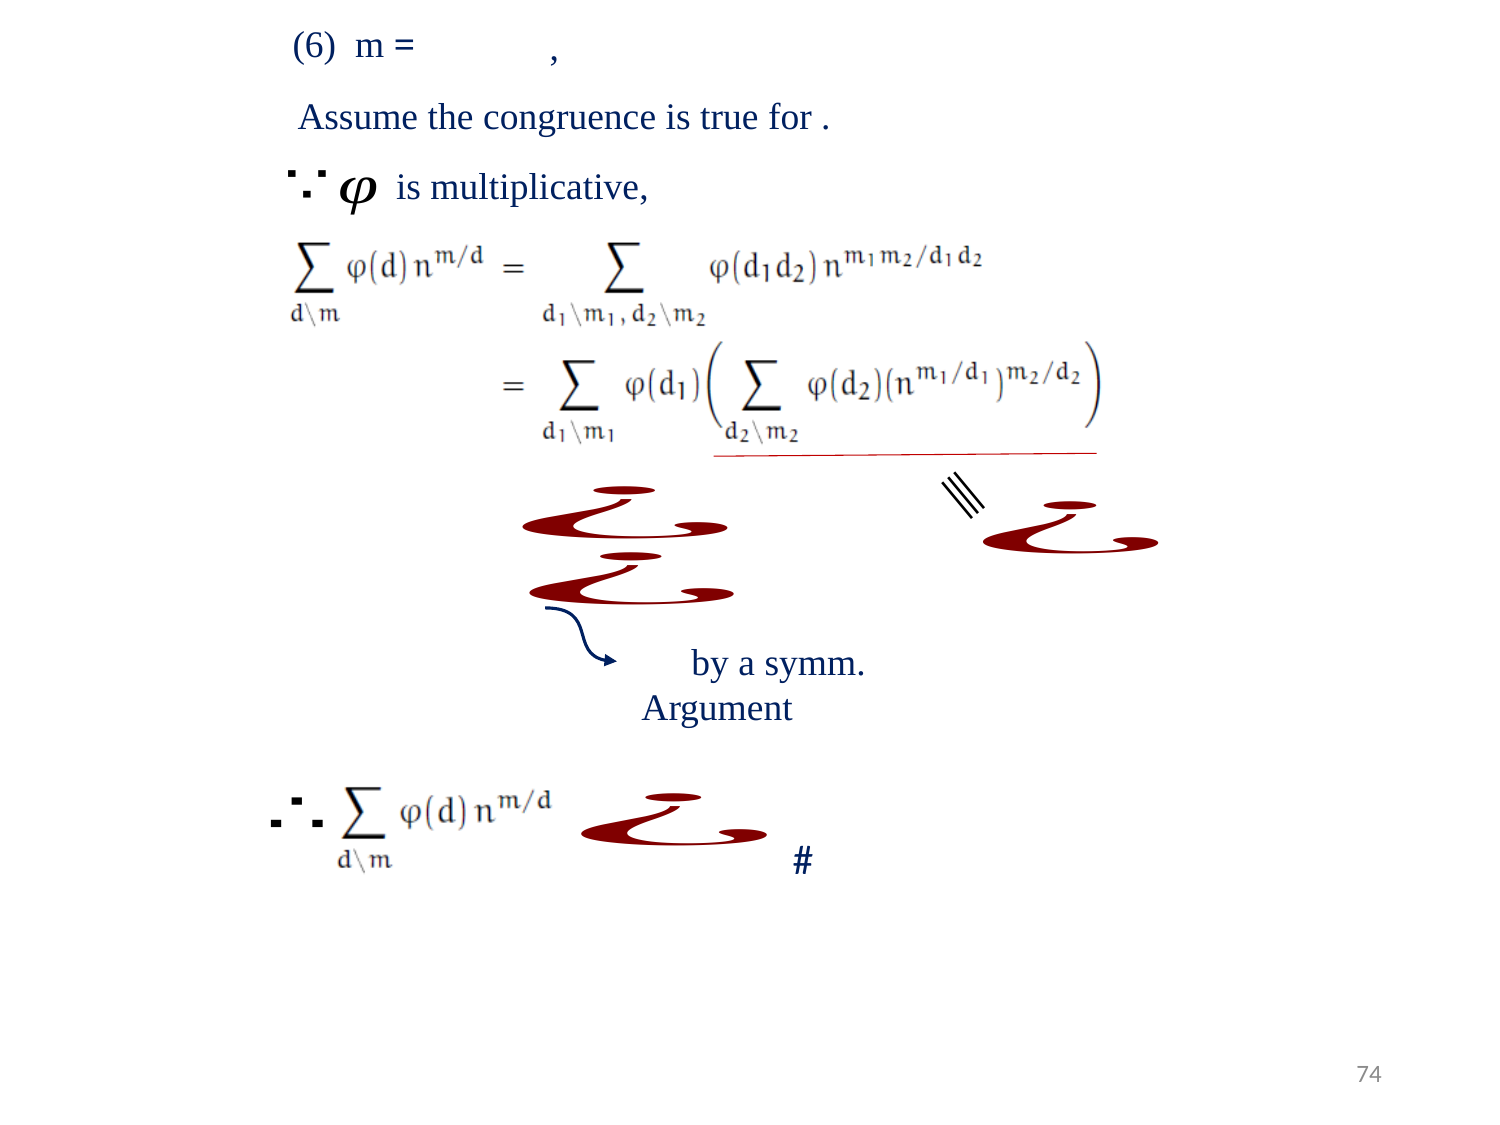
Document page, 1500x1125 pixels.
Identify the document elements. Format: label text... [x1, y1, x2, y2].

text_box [545, 607, 617, 662]
text_box # [777, 825, 829, 891]
text_box by a symm. Argument [326, 631, 940, 691]
text_box is multiplicative, [281, 154, 665, 215]
slide_number 73 [1059, 1042, 1397, 1103]
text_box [713, 453, 1097, 457]
picture [283, 221, 1109, 450]
picture [328, 765, 563, 886]
